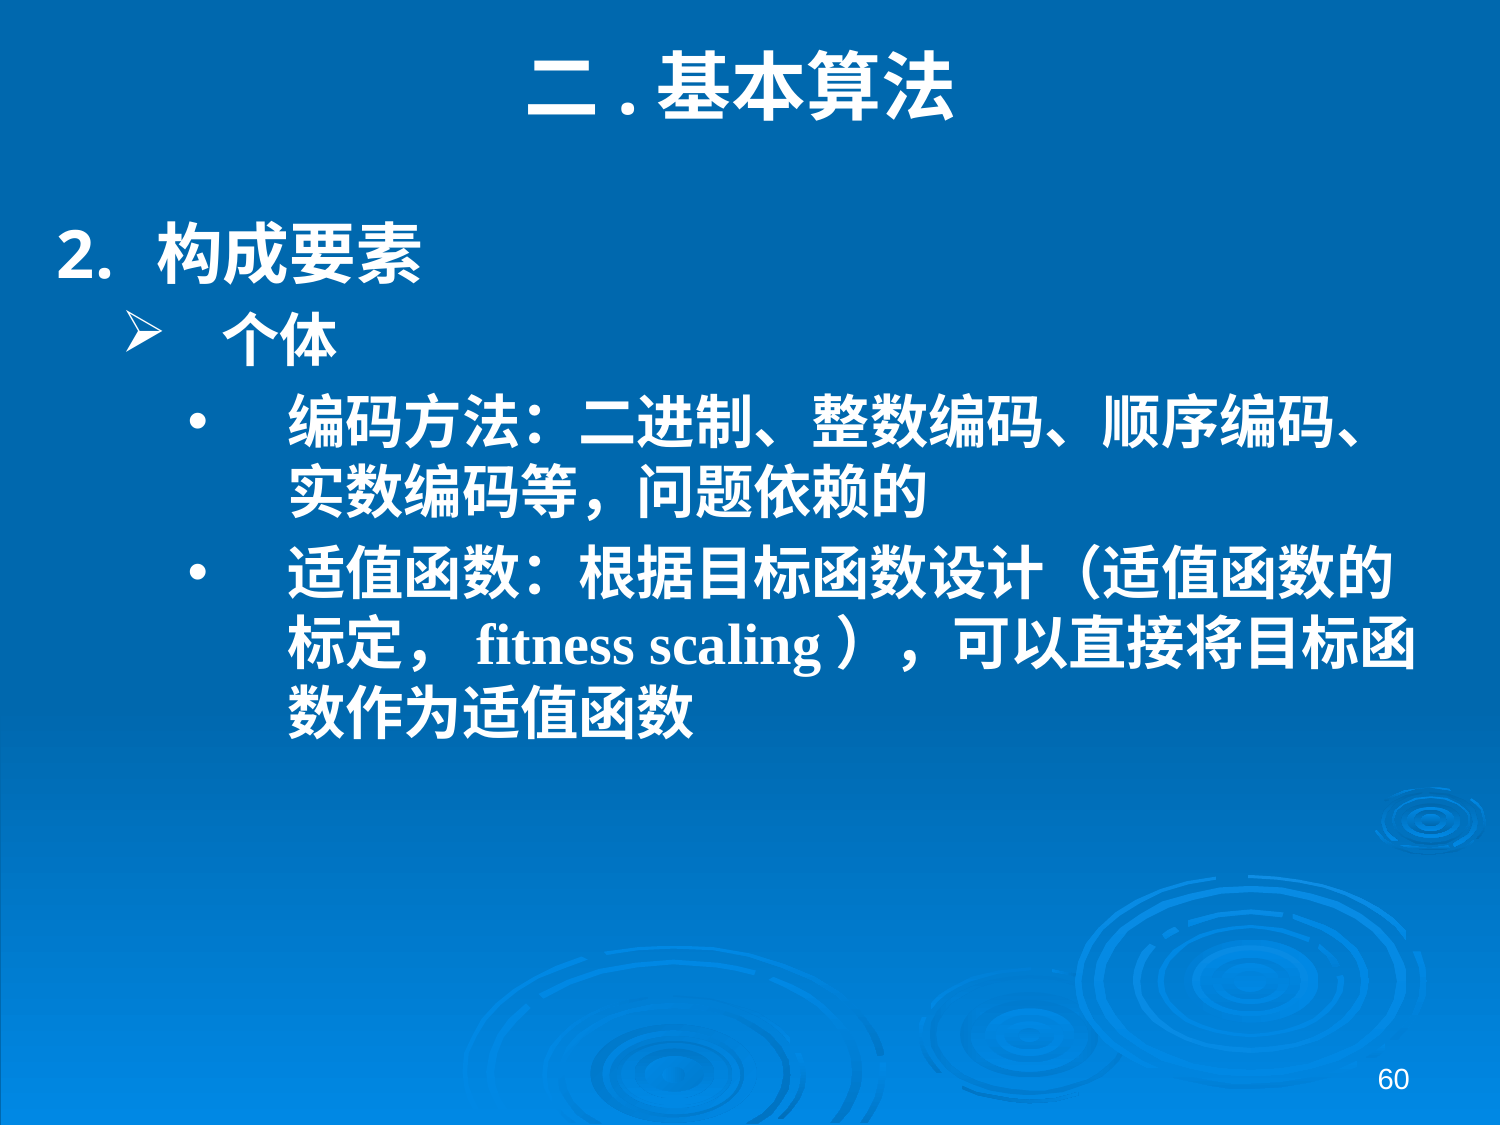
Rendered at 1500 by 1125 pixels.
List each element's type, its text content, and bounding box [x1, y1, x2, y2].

title 二.基本算法 [33, 30, 1448, 138]
list 构成要素 个体 编码方法：二进制、整数编码、顺序编码、实数编码等，问题依赖的 适值函数：根据目标函数设计（适值函数的标定，fitness scaling），可以直接将目标函数作为适值函数 [40, 219, 1460, 1059]
slide_number 60 [1074, 1059, 1426, 1103]
